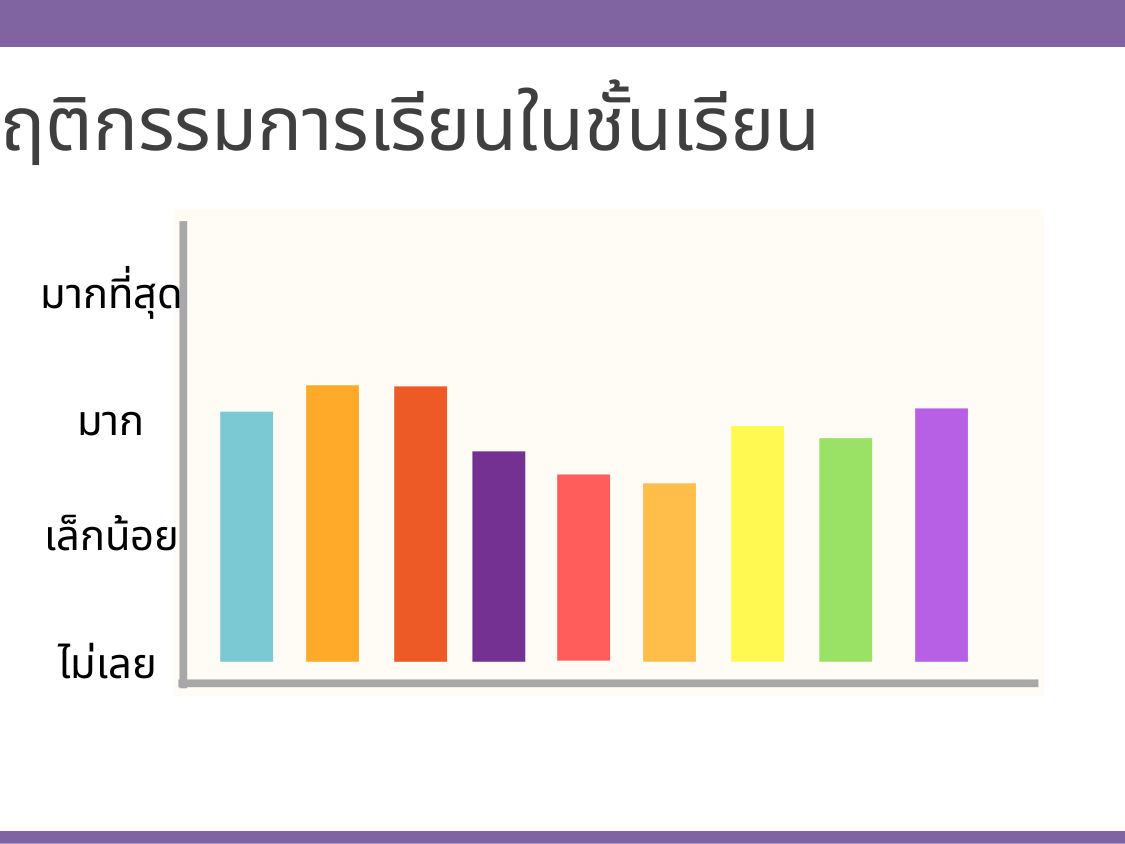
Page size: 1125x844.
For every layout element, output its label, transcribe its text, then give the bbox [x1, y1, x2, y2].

picture [173, 208, 1044, 696]
text_box เล็กน้อย [29, 501, 168, 567]
title พฤติกรรมการเรียนในชั้นเรียน [0, 48, 948, 194]
text_box มาก [62, 386, 160, 452]
text_box [0, 831, 1125, 844]
text_box ไม่เลย [43, 629, 168, 695]
text_box [0, 0, 1125, 47]
text_box มากที่สุด [25, 259, 168, 324]
